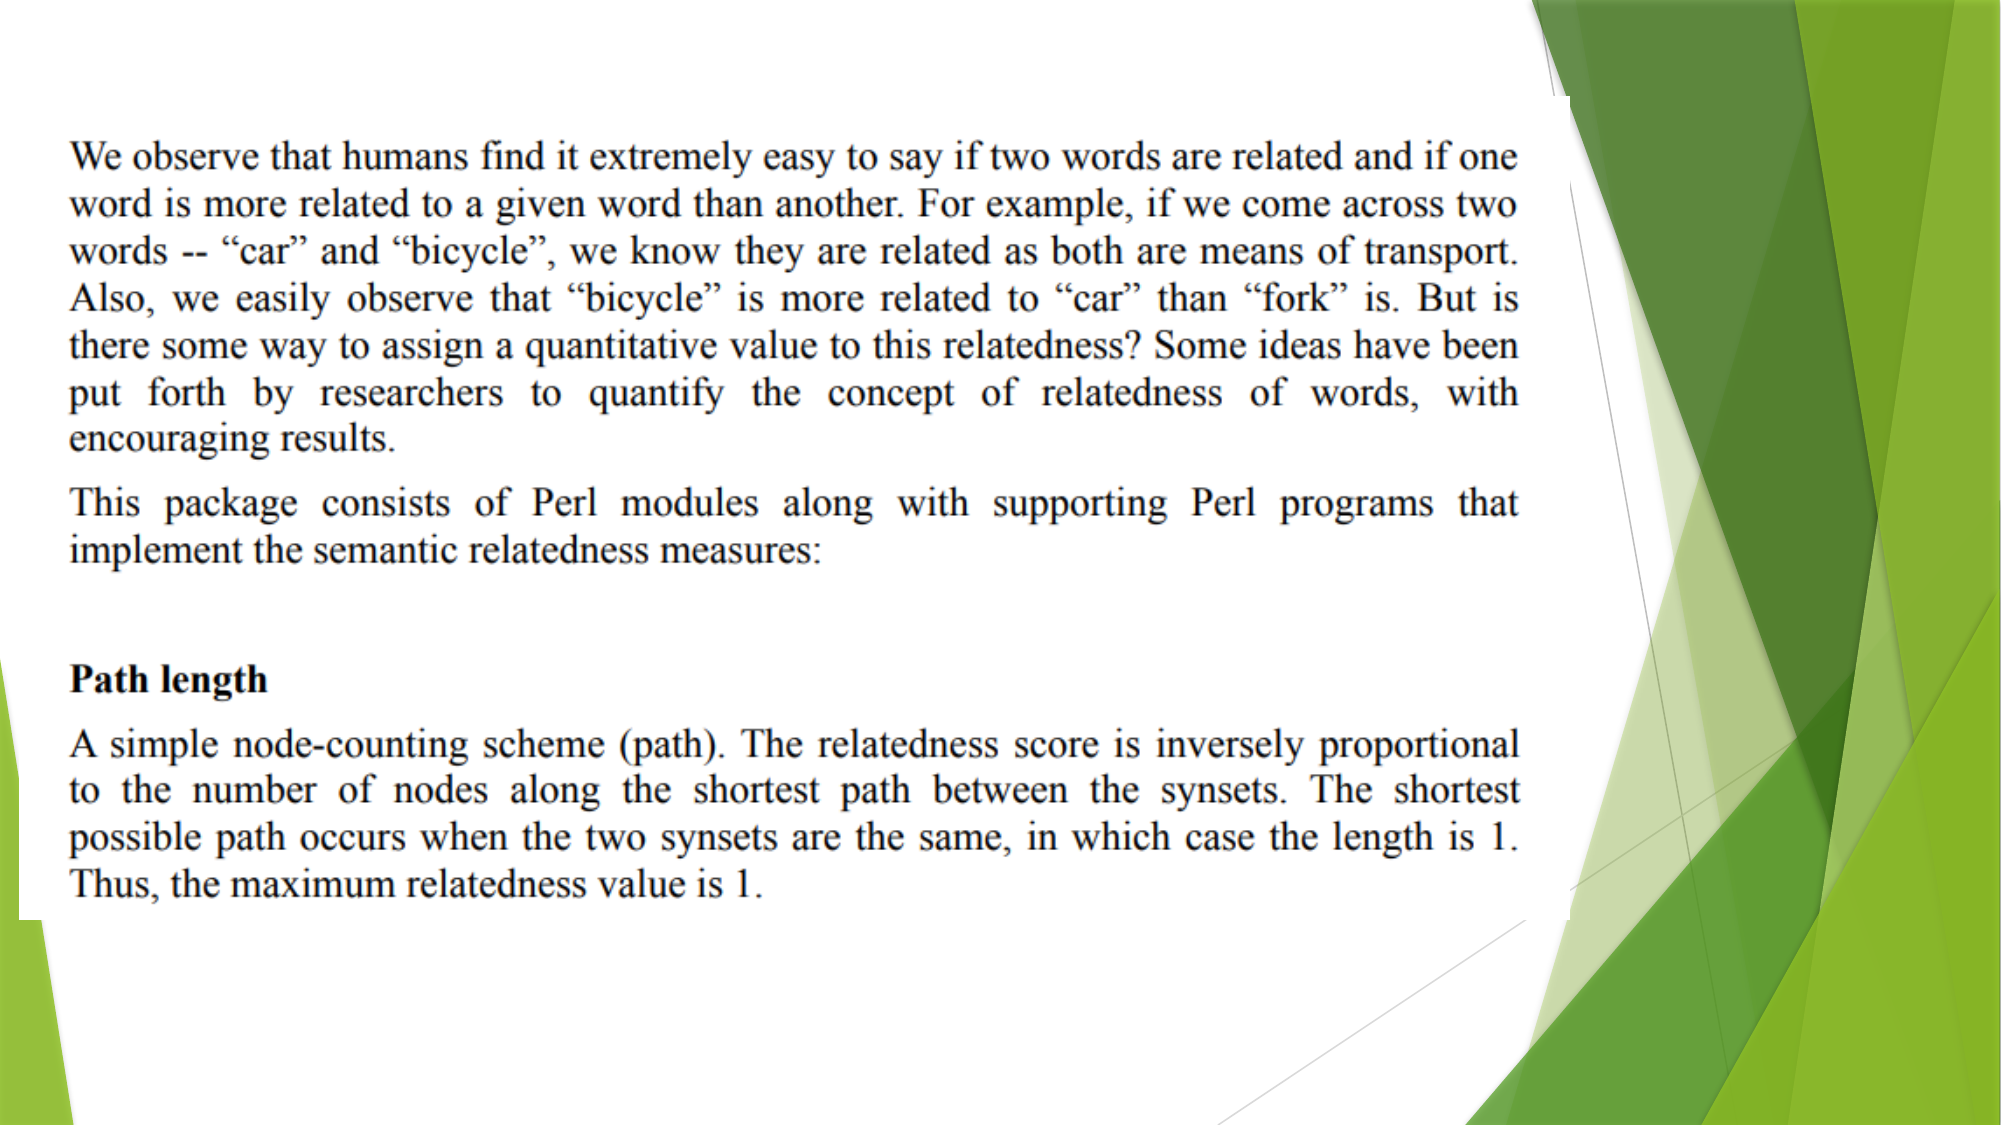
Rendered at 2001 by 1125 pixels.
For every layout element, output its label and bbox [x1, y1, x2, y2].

picture [18, 96, 1570, 921]
